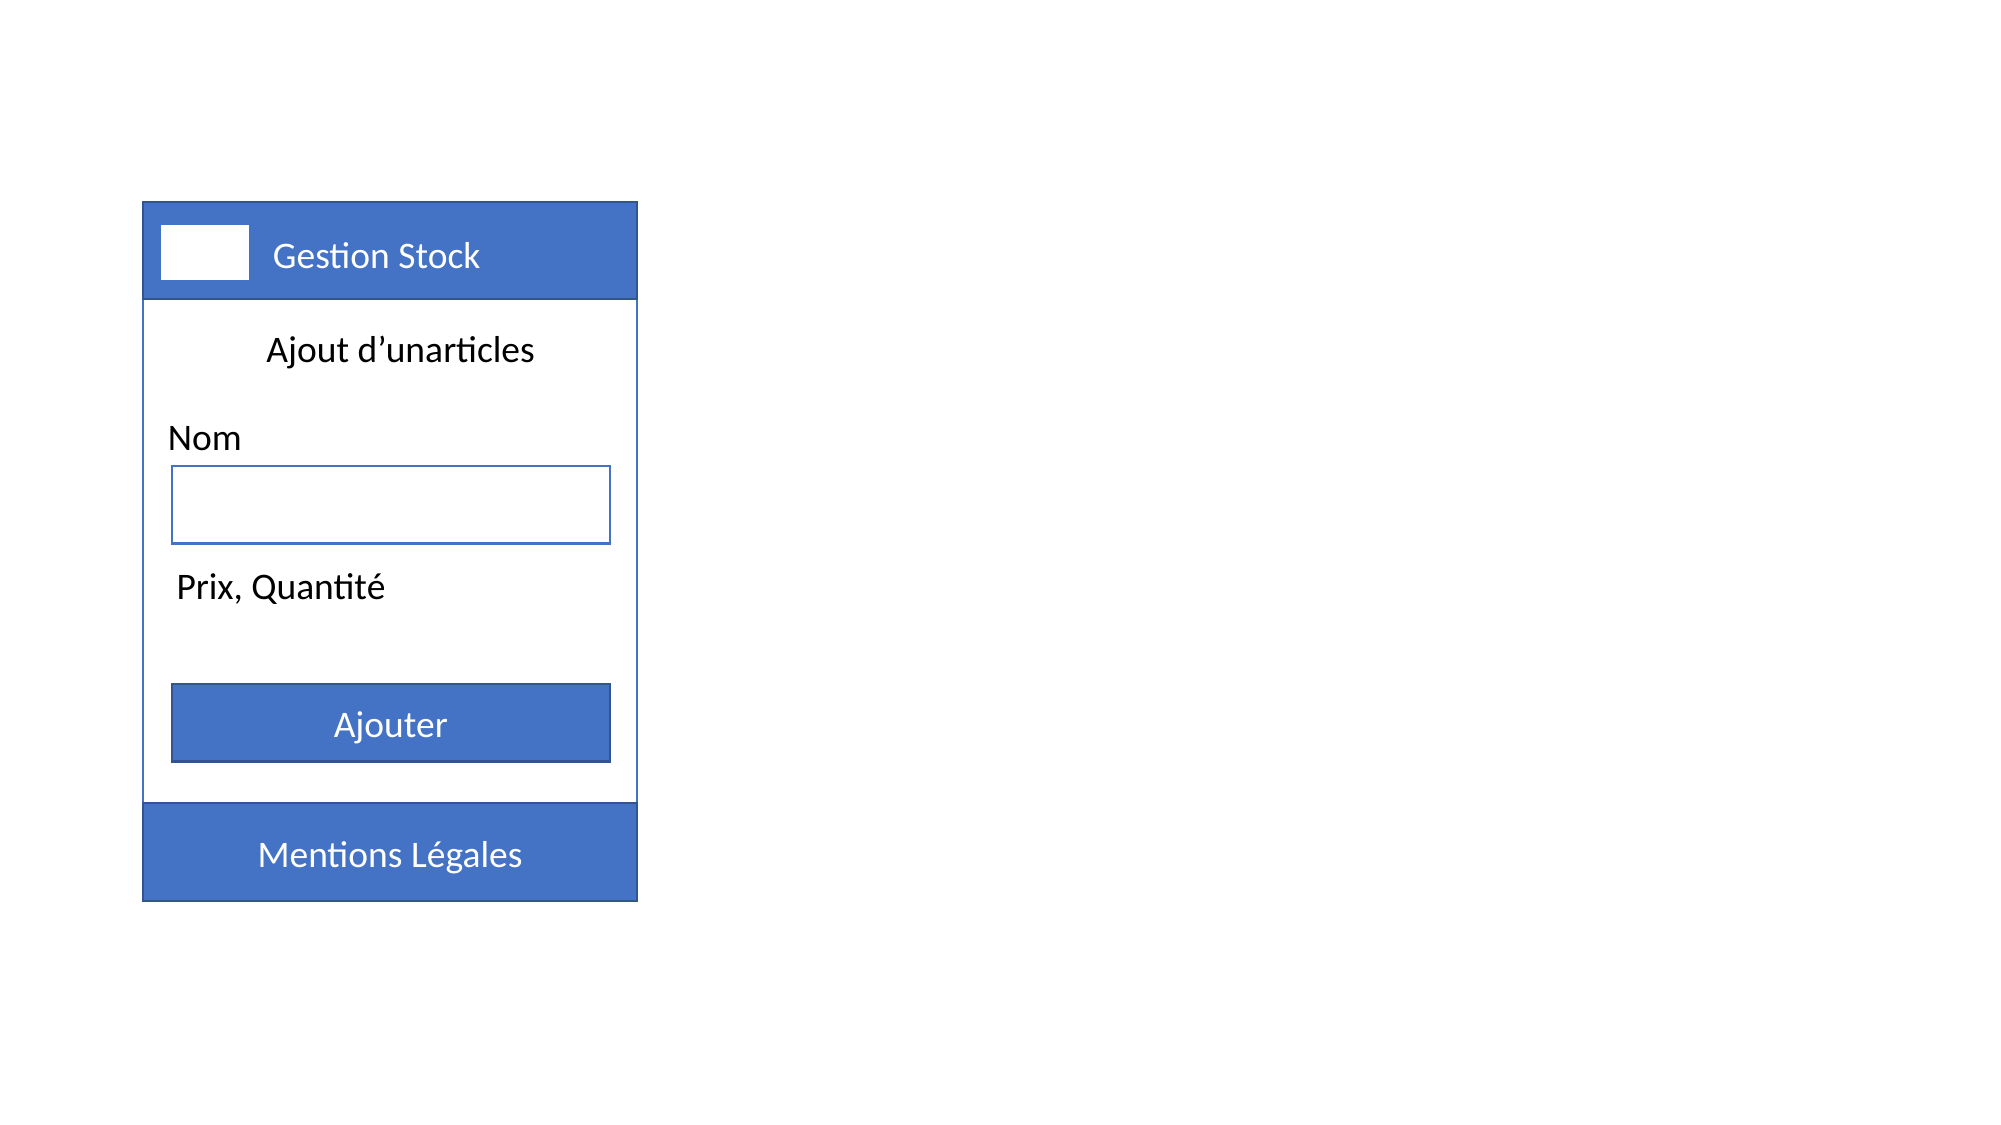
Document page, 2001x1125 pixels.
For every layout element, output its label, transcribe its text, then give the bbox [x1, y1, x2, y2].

text_box Mentions Légales [142, 802, 638, 902]
text_box Ajouter [171, 683, 611, 763]
text_box [159, 223, 251, 282]
text_box Nom [153, 405, 257, 466]
text_box [171, 465, 611, 545]
text_box Gestion Stock [258, 224, 496, 284]
text_box [142, 201, 638, 300]
text_box Prix, Quantité [161, 554, 401, 615]
text_box Ajout d’unarticles [251, 317, 551, 378]
text_box [142, 300, 638, 802]
